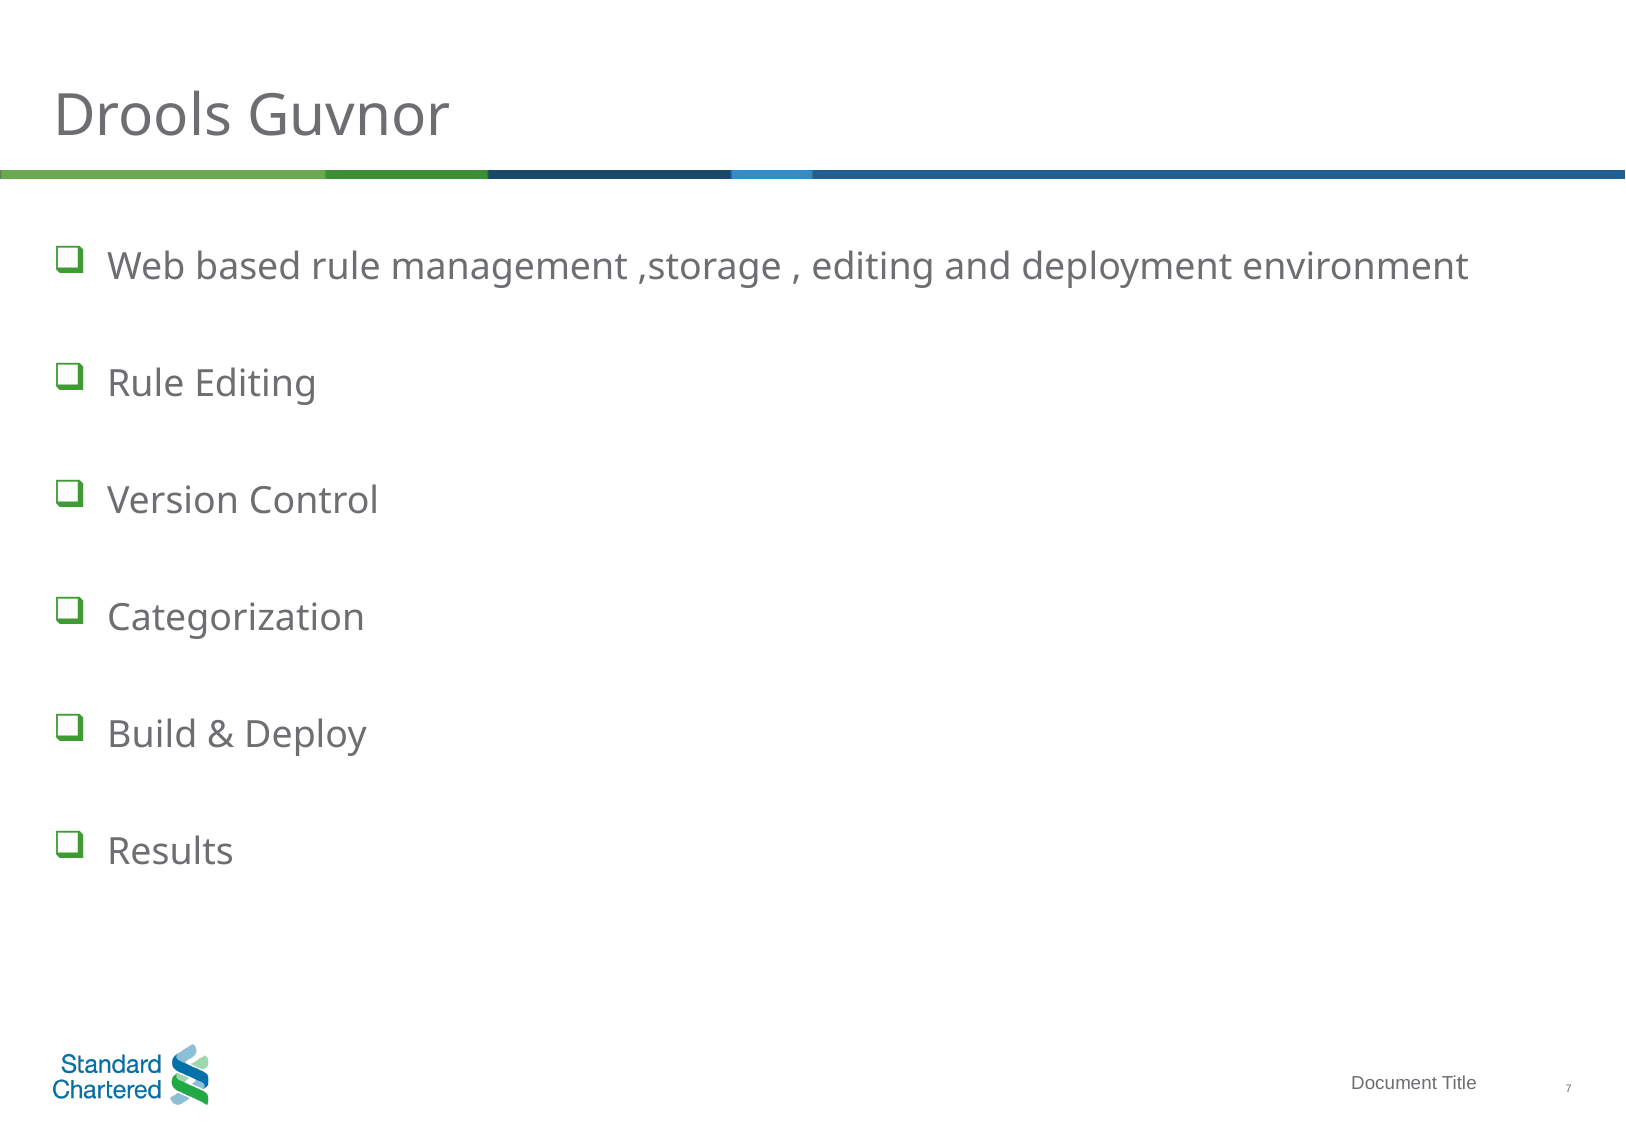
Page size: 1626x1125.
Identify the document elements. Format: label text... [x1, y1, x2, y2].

picture [0, 170, 1625, 179]
title Drools Guvnor [53, 32, 1573, 148]
list Web based rule management ,storage , editing and deployment environment Rule Editing Version Control Categorization Build & Deploy Results [53, 217, 1573, 1013]
